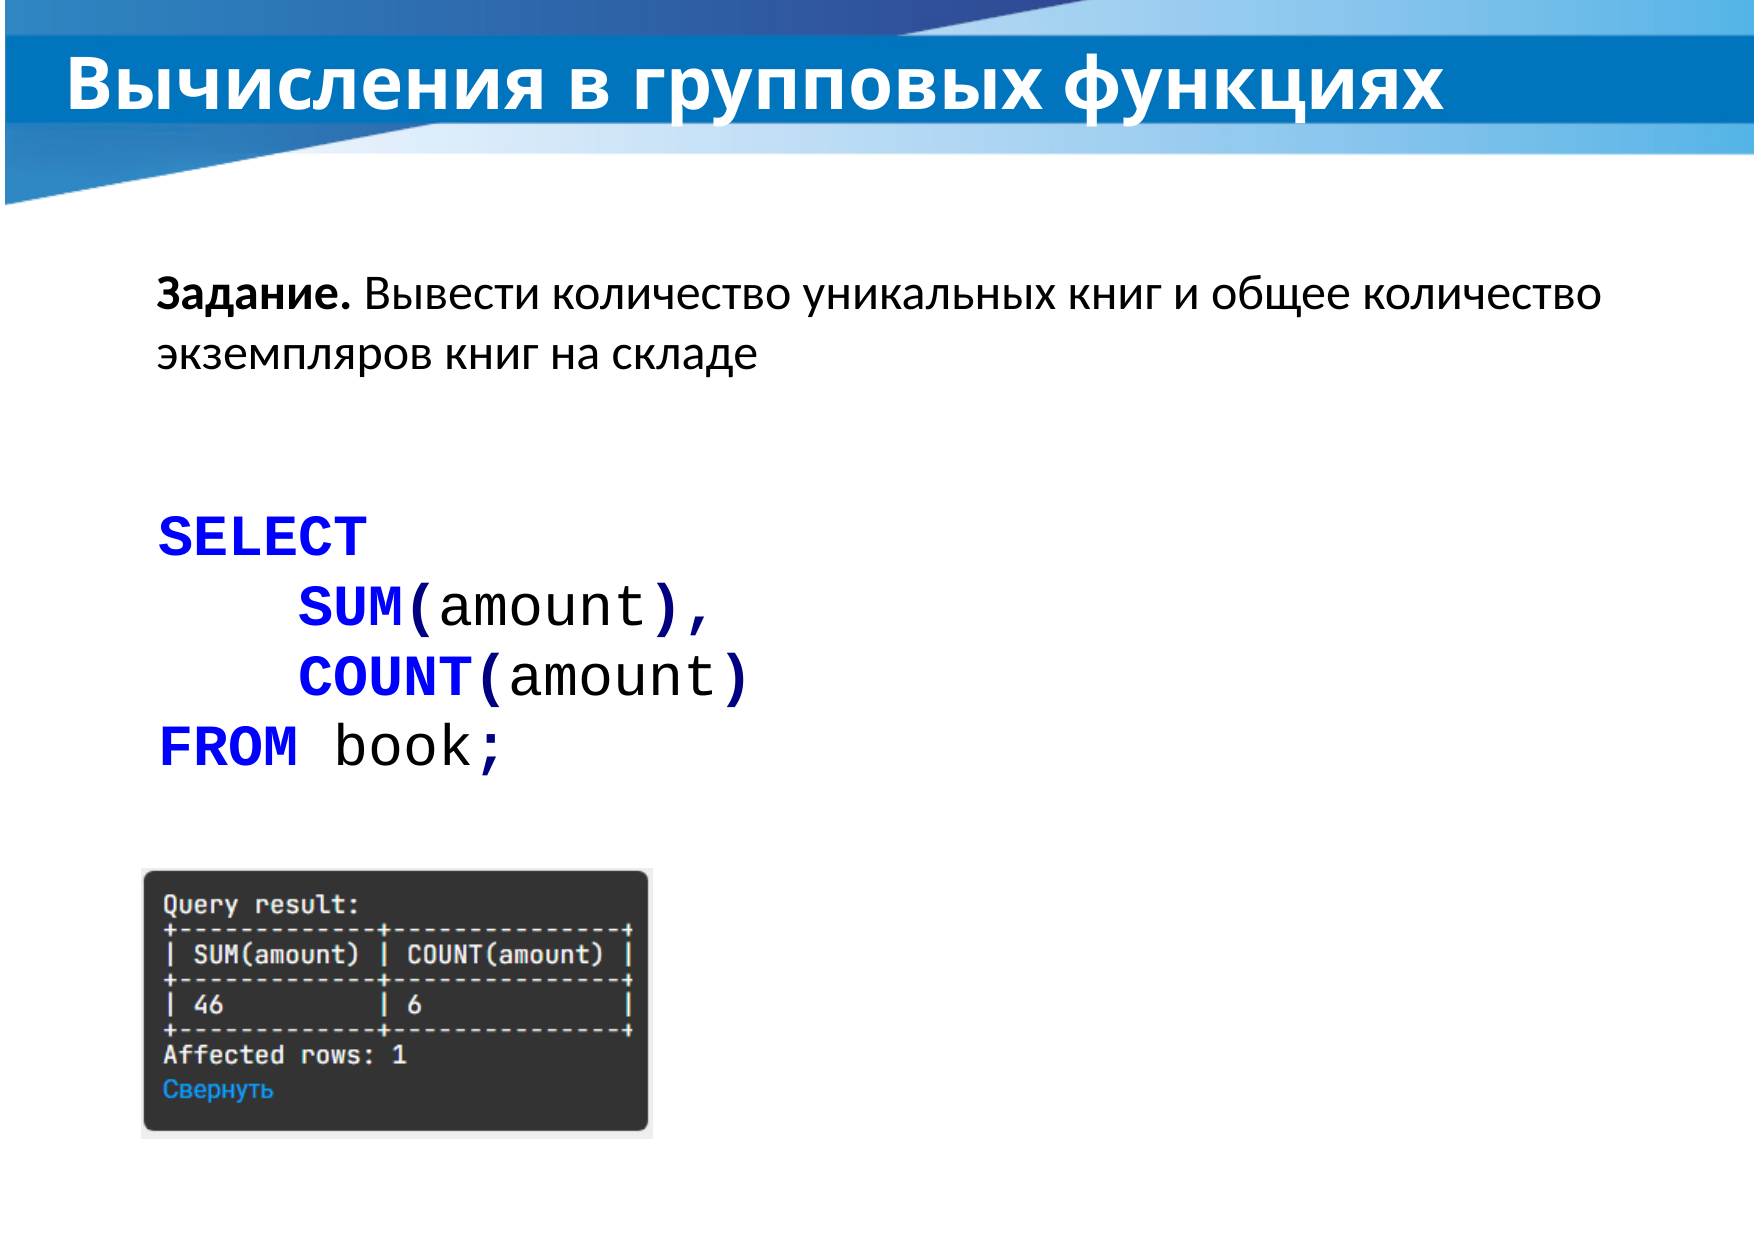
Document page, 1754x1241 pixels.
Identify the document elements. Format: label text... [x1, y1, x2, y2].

picture [5, 0, 1754, 227]
text_box Задание. Вывести количество уникальных книг и общее количество экземпляров книг на складе [141, 252, 1669, 388]
text_box SELECT SUM(amount), COUNT(amount) FROM book; [143, 490, 769, 785]
picture [141, 867, 653, 1139]
